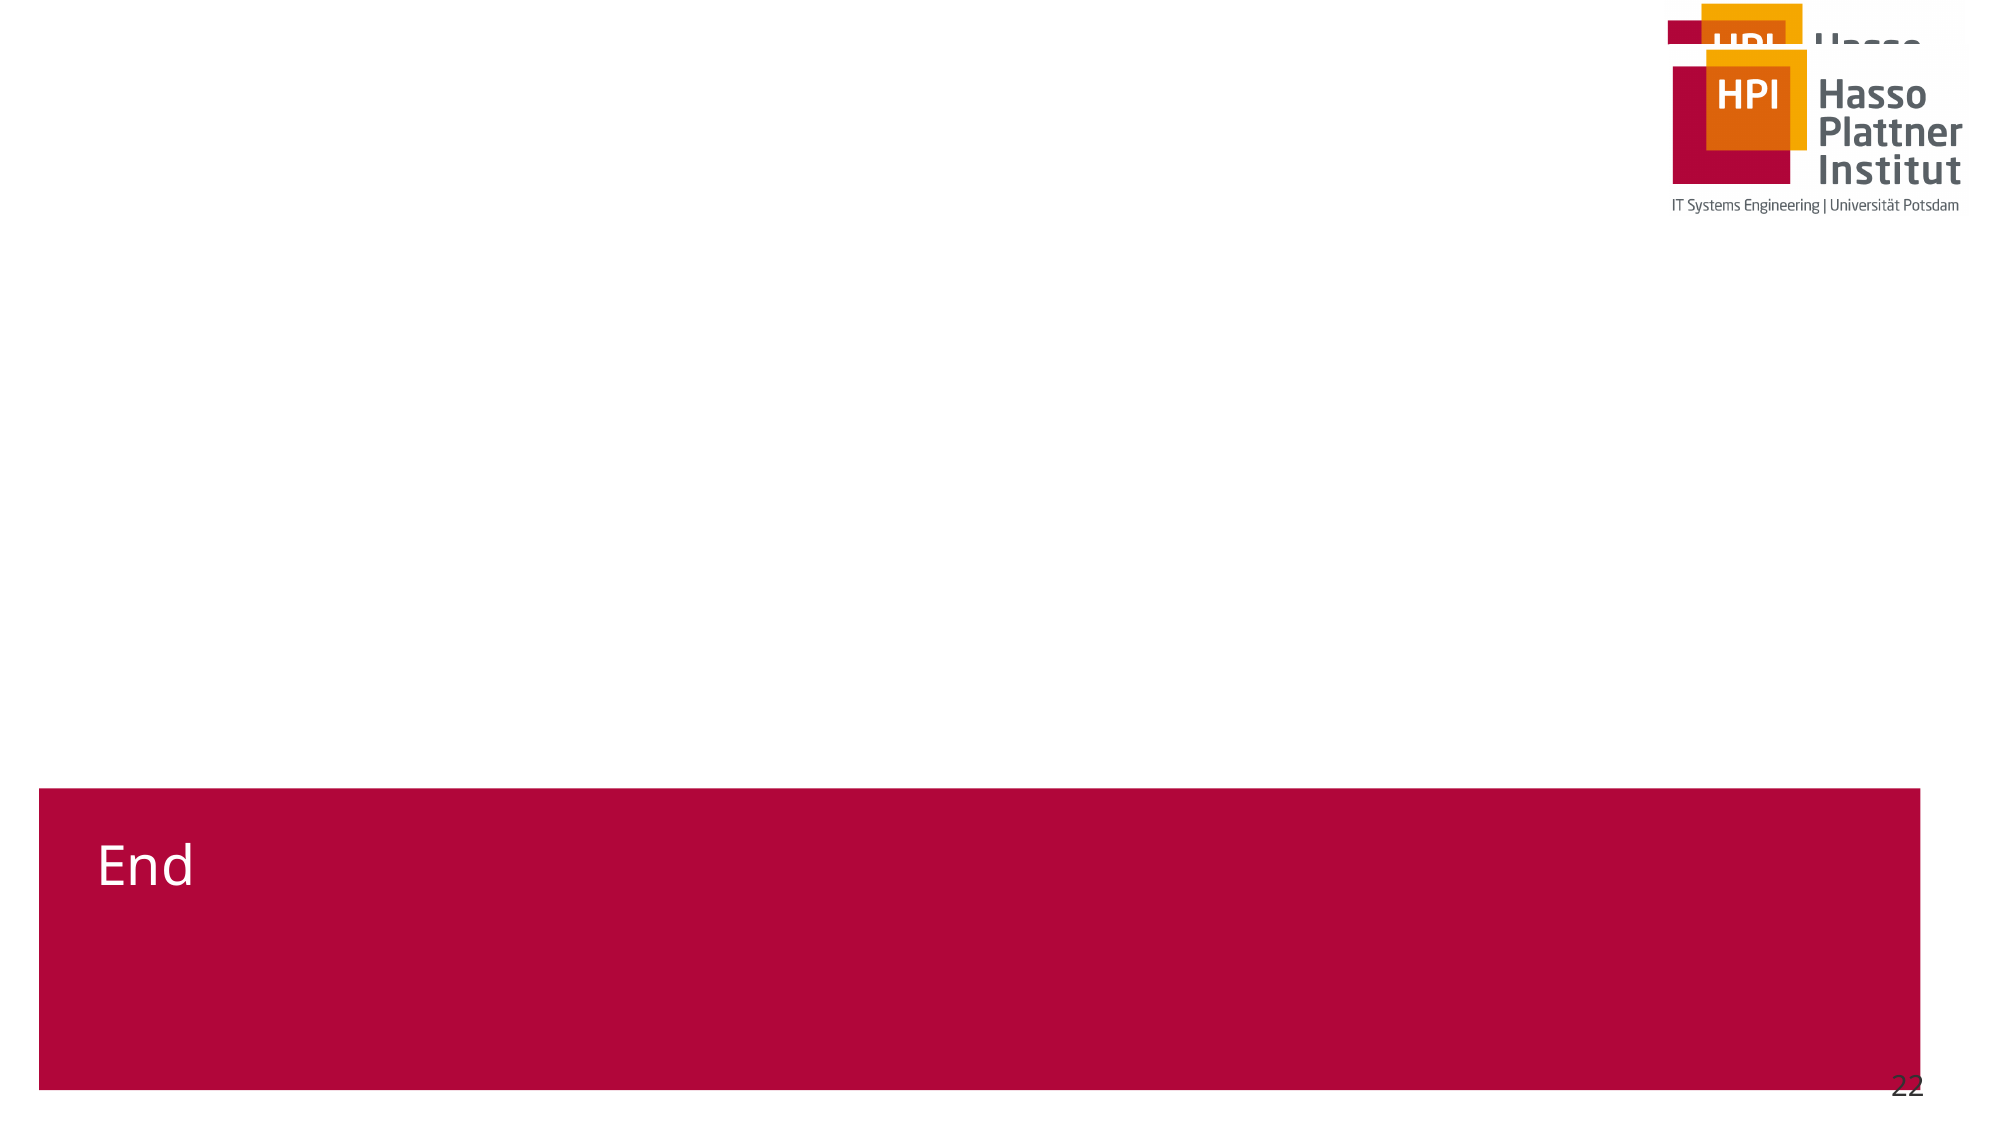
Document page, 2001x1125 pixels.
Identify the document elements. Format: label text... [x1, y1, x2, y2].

picture [1664, 0, 1969, 216]
slide_number 22 [1873, 1064, 2000, 1107]
title End [78, 788, 1921, 898]
